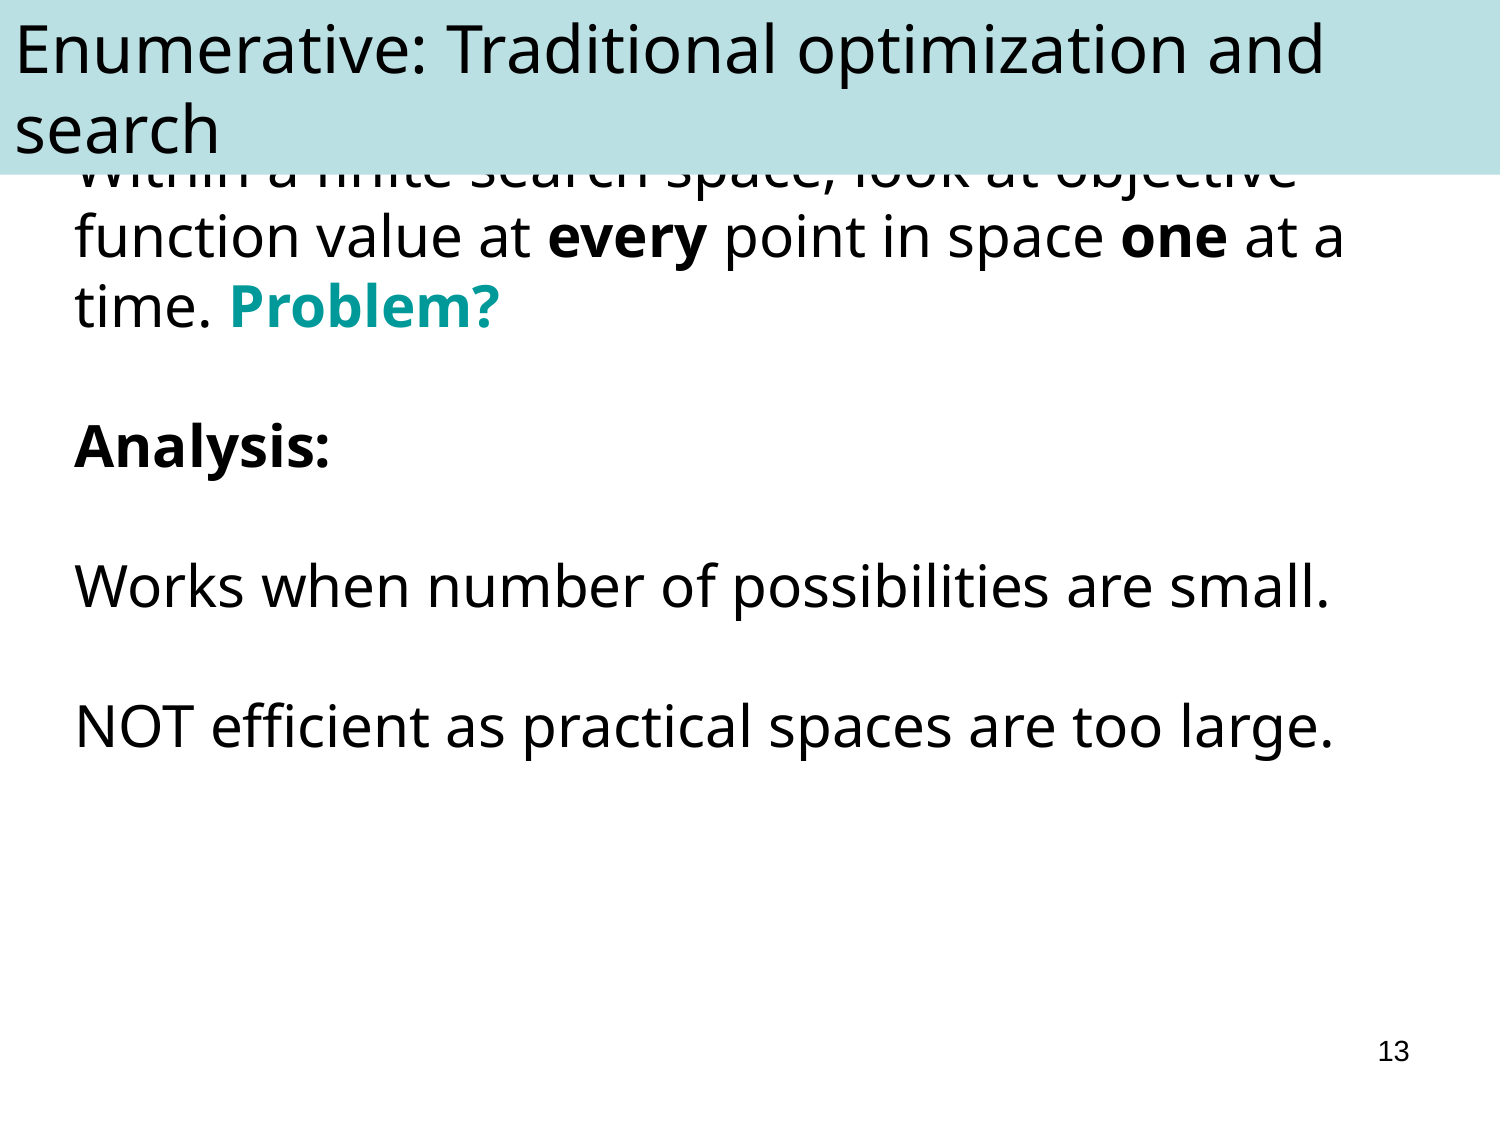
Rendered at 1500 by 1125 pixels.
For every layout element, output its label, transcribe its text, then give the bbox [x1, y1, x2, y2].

text_box Within a finite search space, look at objective function value at every point in space one at a time. Problem? Analysis: Works when number of possibilities are small. NOT efficient as practical spaces are too large. [59, 175, 1450, 807]
text_box Enumerative: Traditional optimization and search [0, 0, 1500, 175]
slide_number 13 [1074, 1024, 1426, 1103]
